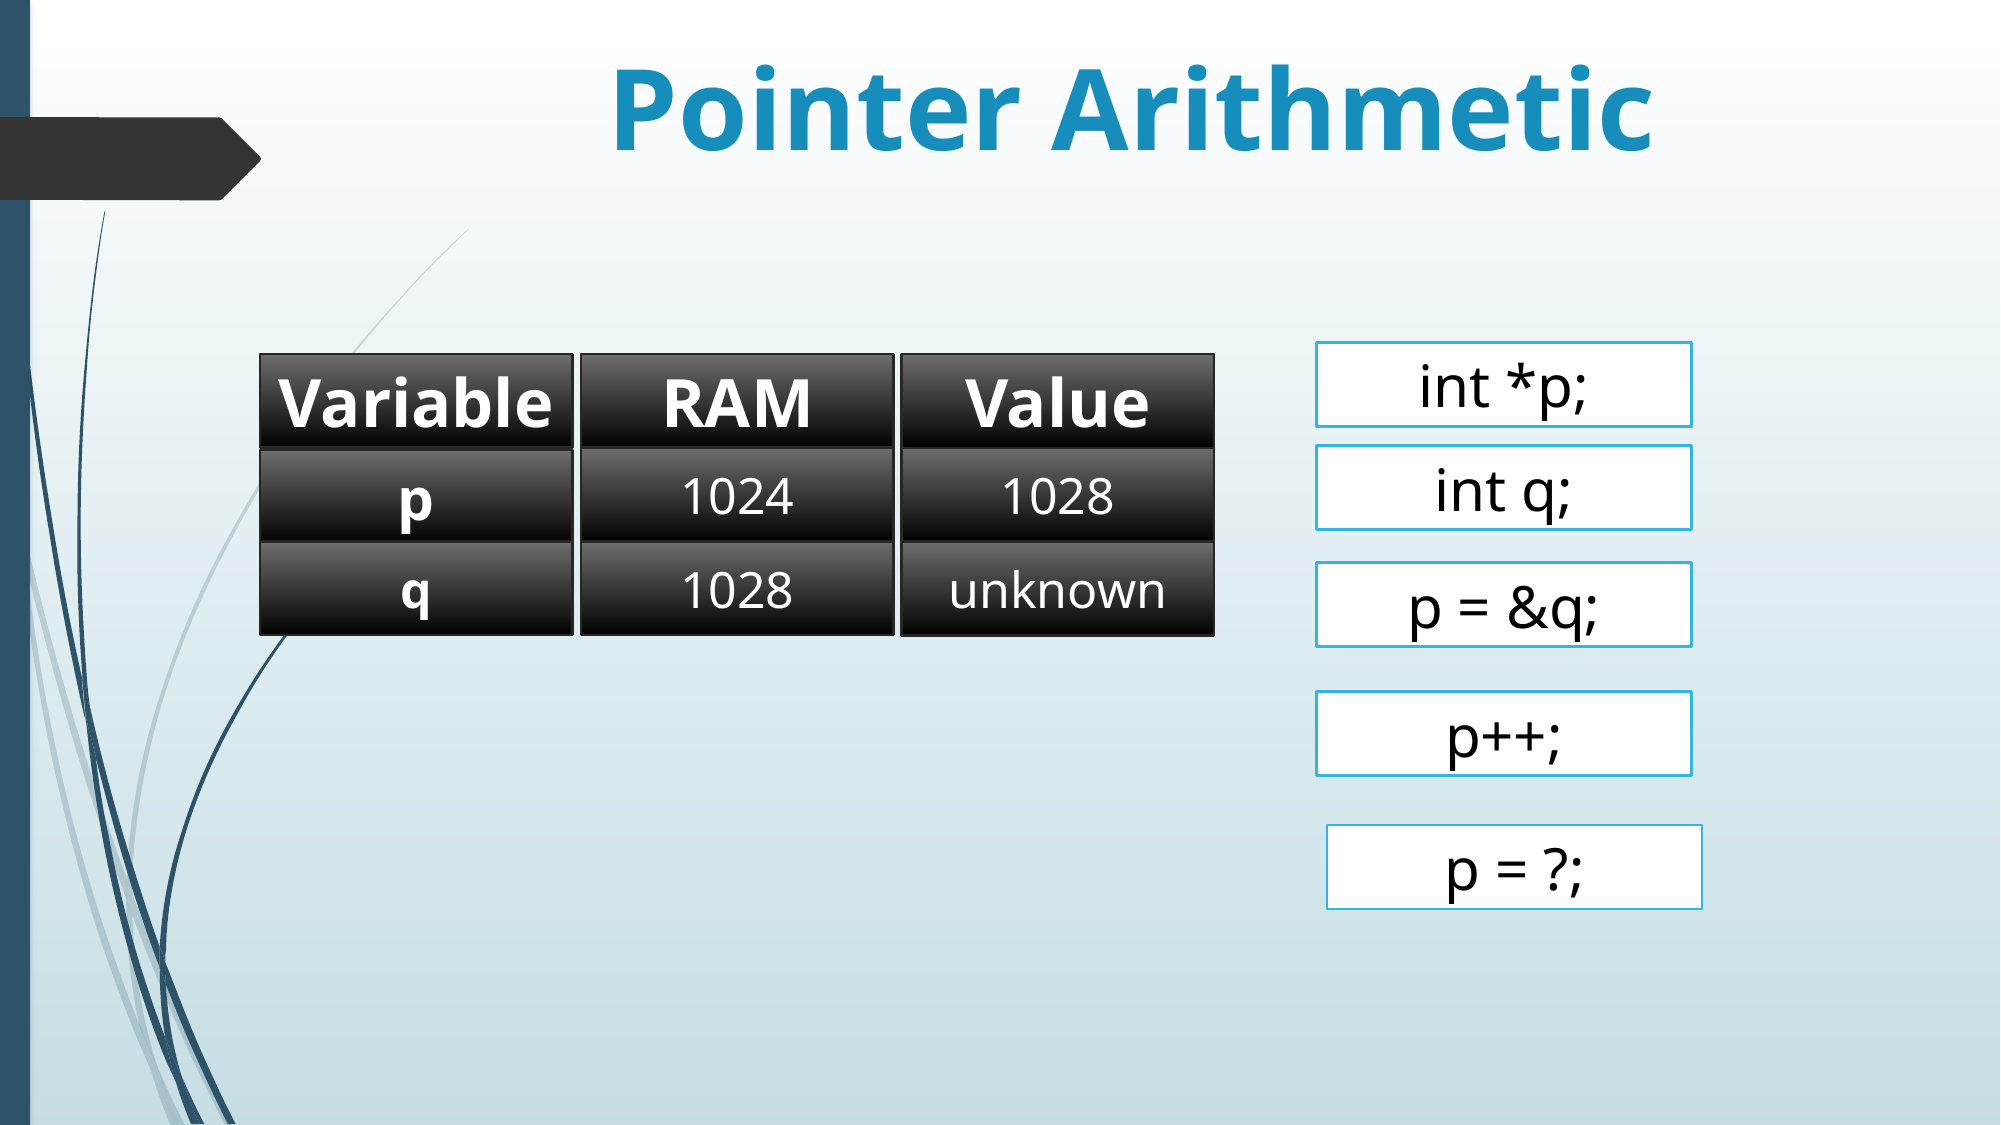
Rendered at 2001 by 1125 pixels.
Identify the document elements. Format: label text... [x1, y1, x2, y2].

list [194, 264, 1968, 1097]
text_box p = &q; [1315, 561, 1693, 648]
text_box p++; [1315, 690, 1693, 777]
text_box int *p; [1315, 341, 1693, 428]
text_box int q; [1315, 444, 1693, 531]
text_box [901, 353, 1215, 636]
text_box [580, 353, 894, 636]
title Pointer Arithmetic [295, 30, 1968, 209]
text_box p = ?; [1326, 824, 1703, 910]
text_box q [259, 540, 574, 636]
text_box p [259, 449, 574, 540]
text_box Variable [259, 353, 574, 449]
